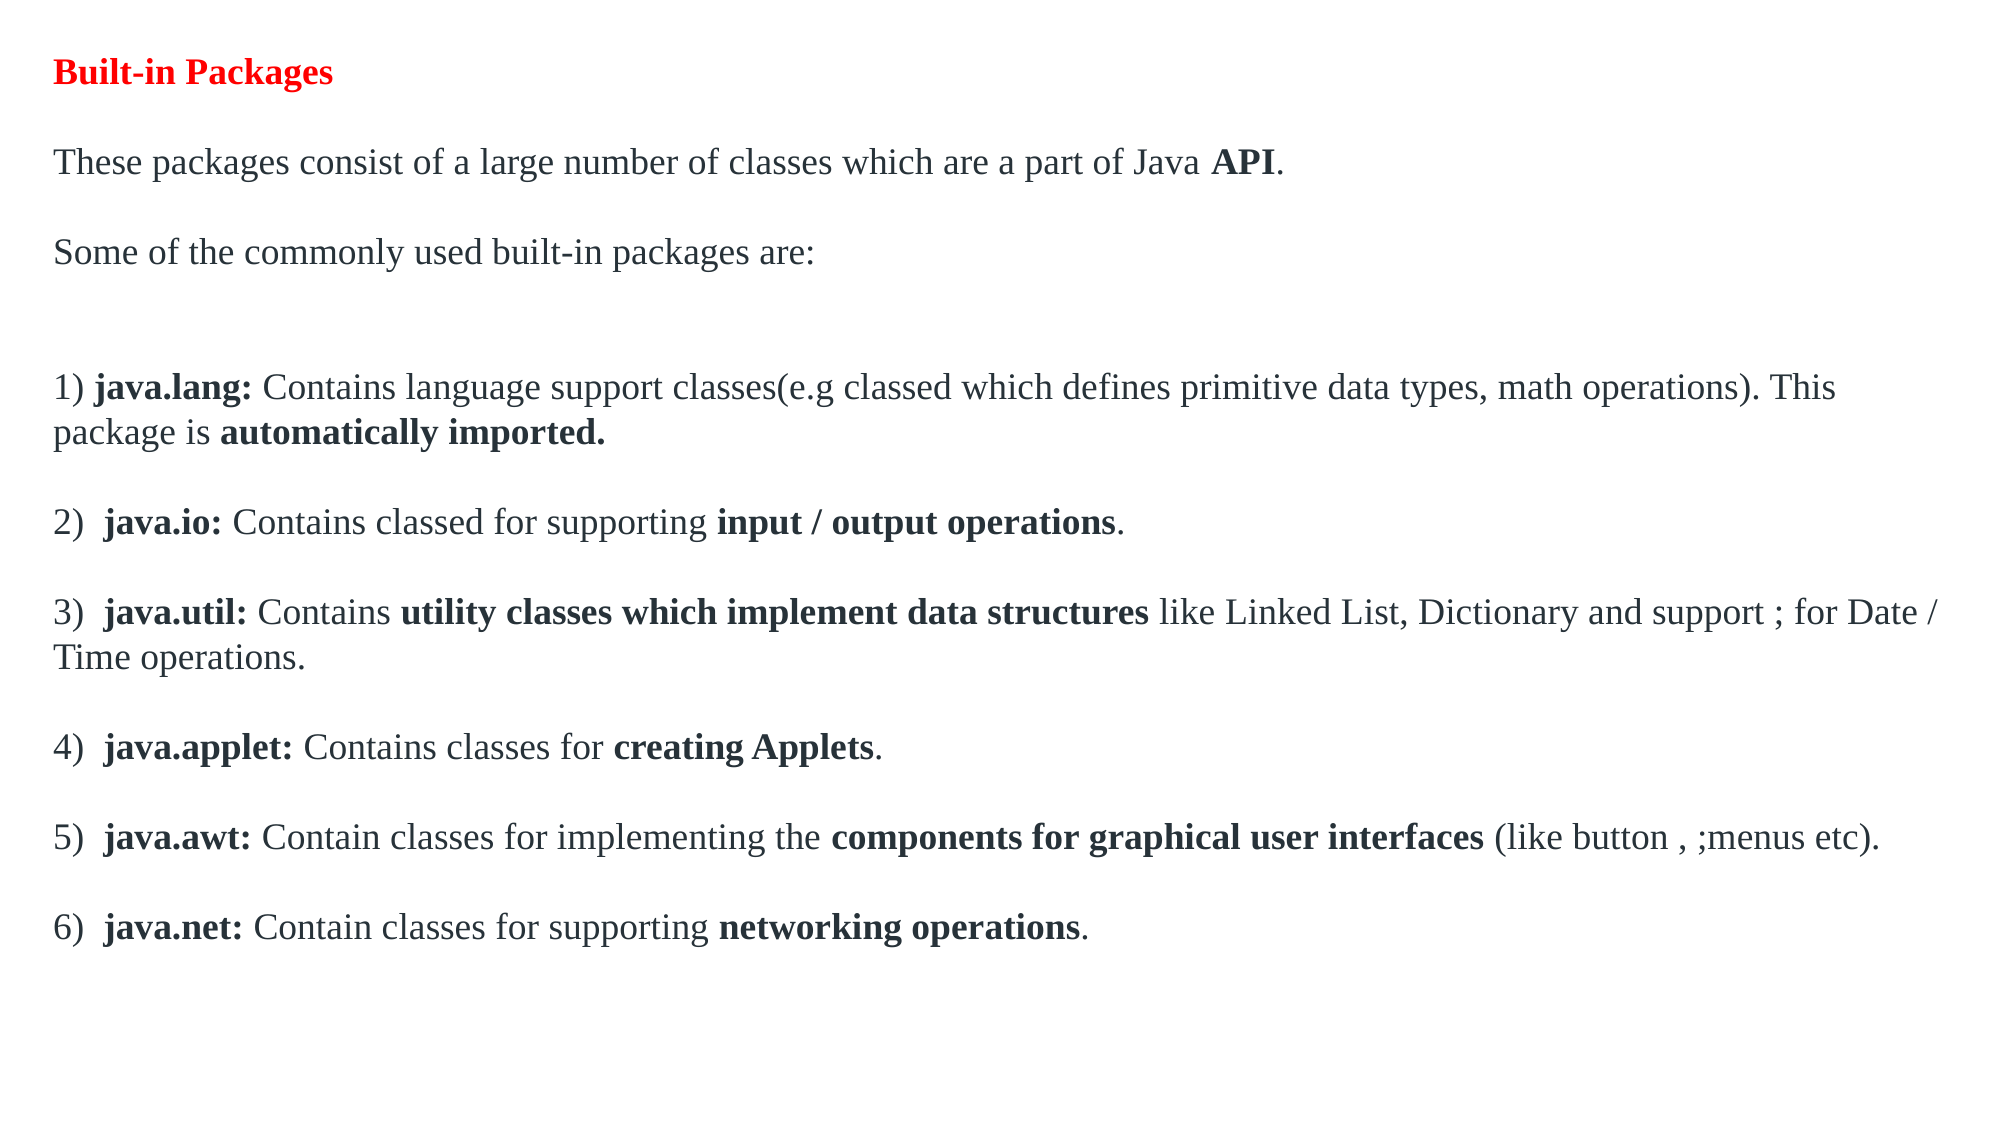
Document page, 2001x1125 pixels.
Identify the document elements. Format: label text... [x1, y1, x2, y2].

text_box Built-in Packages These packages consist of a large number of classes which are a part of Java API. Some of the commonly used built-in packages are: 1) java.lang: Contains language support classes(e.g classed which defines primitive data types, math operations). This package is automatically imported. 2) java.io: Contains classed for supporting input / output operations. 3) java.util: Contains utility classes which implement data structures like Linked List, Dictionary and support ; for Date / Time operations. 4) java.applet: Contains classes for creating Applets. 5) java.awt: Contain classes for implementing the components for graphical user interfaces (like button , ;menus etc). 6) java.net: Contain classes for supporting networking operations. [38, 39, 1955, 954]
